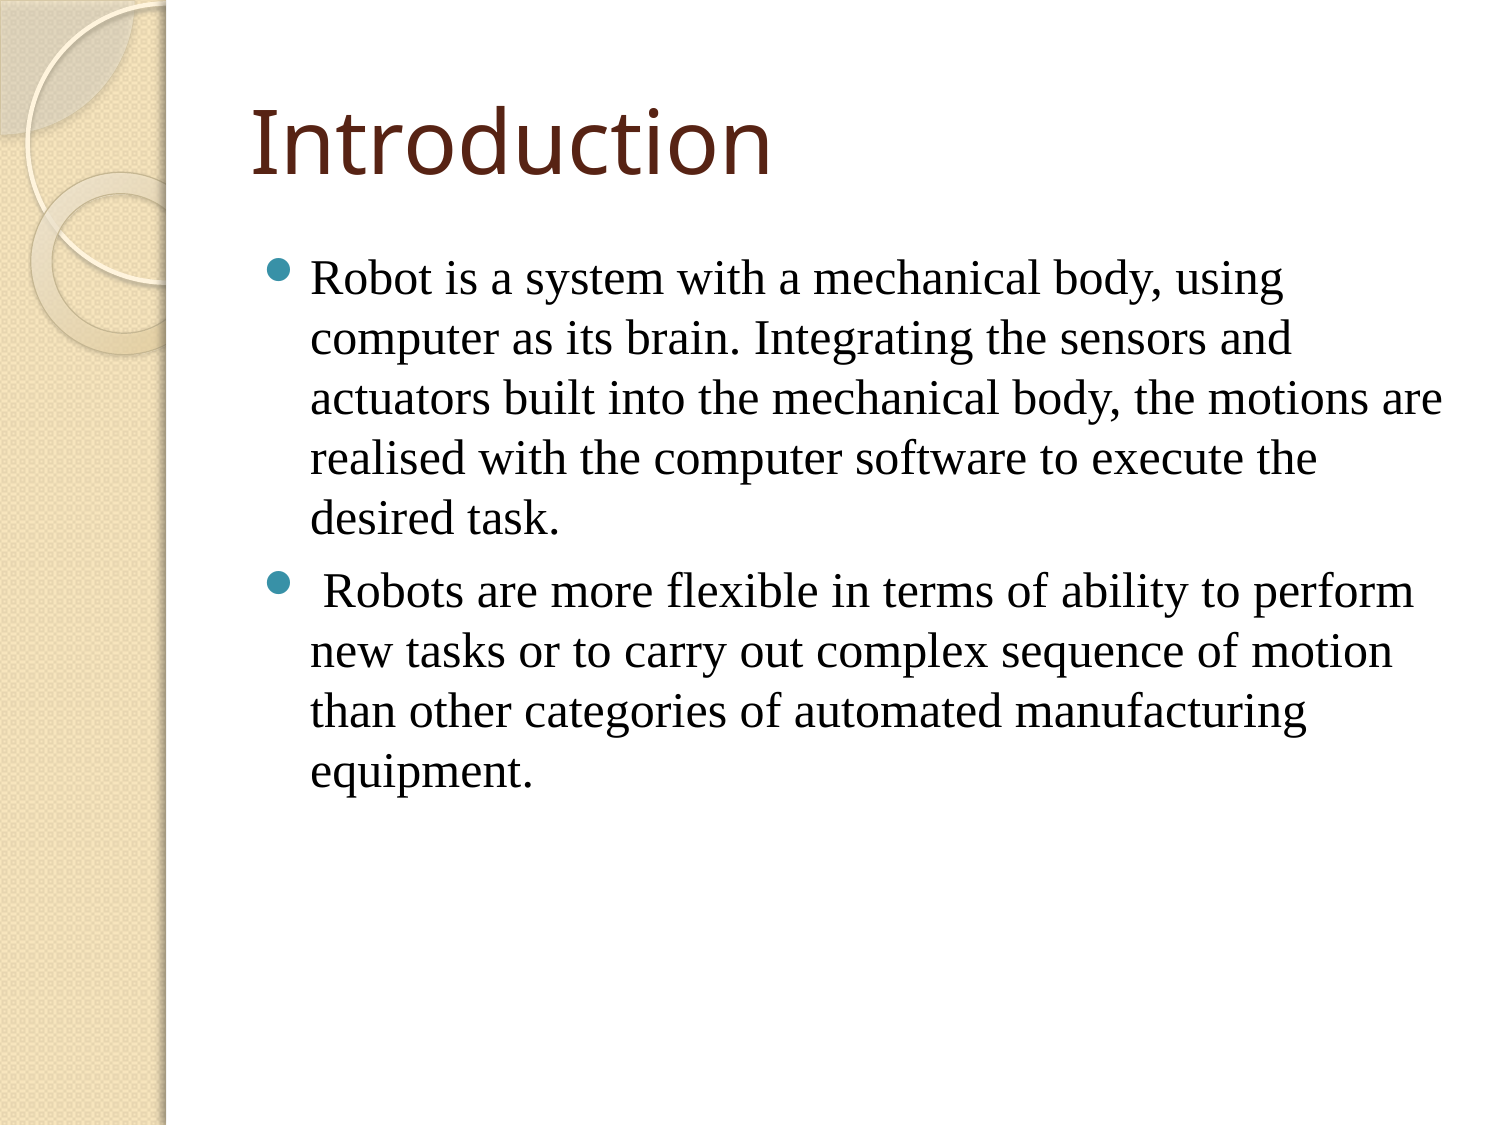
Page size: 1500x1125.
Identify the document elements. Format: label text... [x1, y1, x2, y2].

list Robot is a system with a mechanical body, using computer as its brain. Integrating the sensors and actuators built into the mechanical body, the motions are realised with the computer software to execute the desired task. Robots are more flexible in terms of ability to perform new tasks or to carry out complex sequence of motion than other categories of automated manufacturing equipment. [235, 237, 1466, 1025]
title Introduction [235, 45, 1466, 233]
